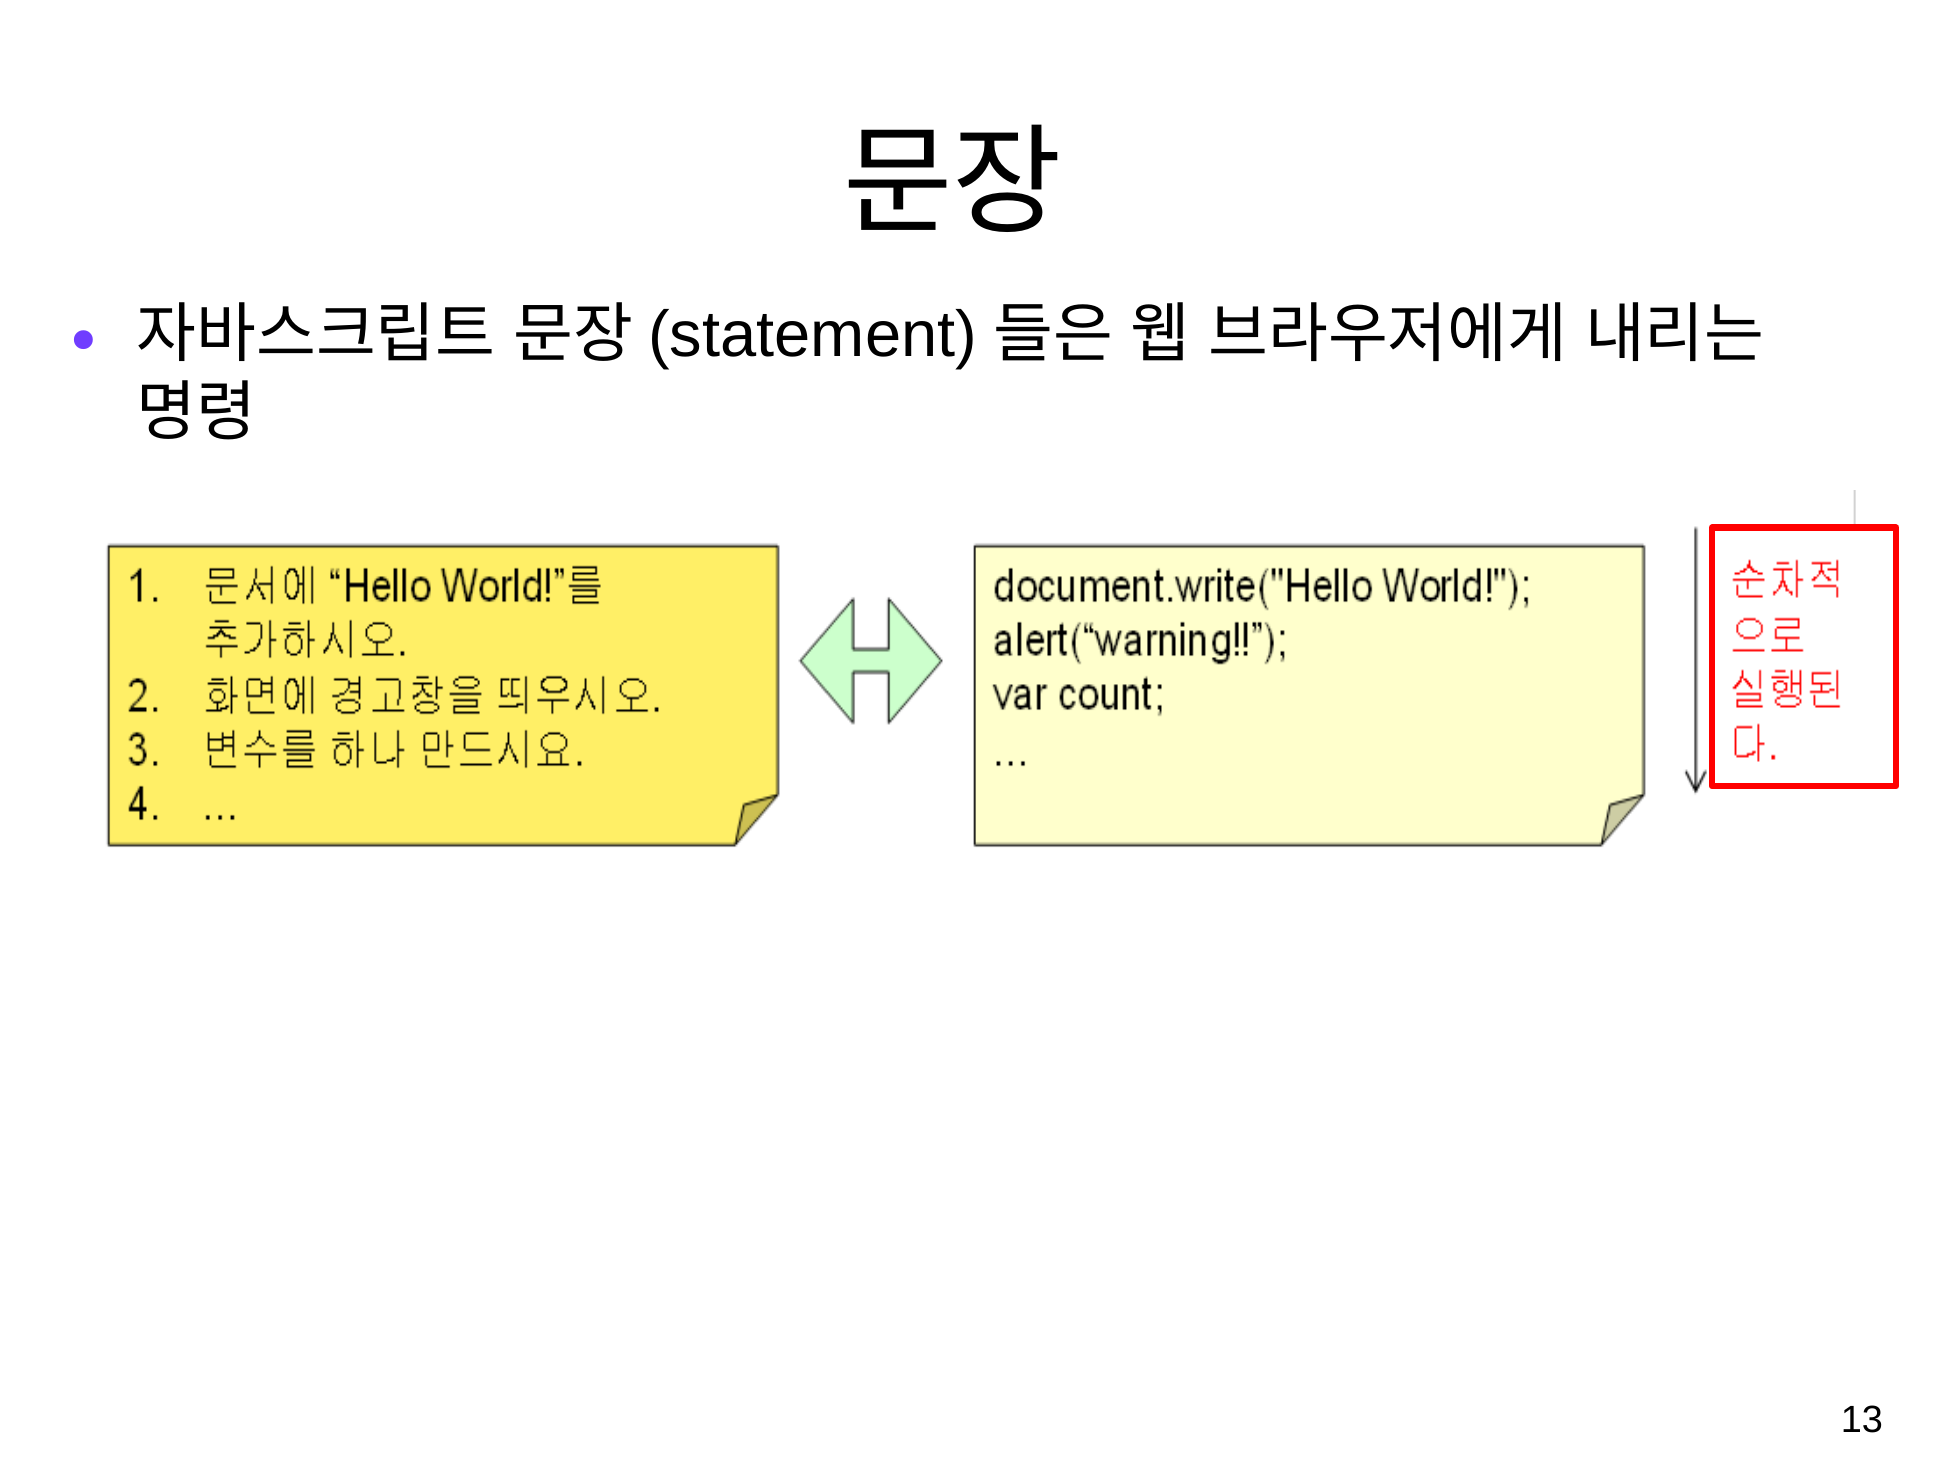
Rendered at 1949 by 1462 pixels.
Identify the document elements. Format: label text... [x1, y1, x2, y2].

text_box [1871, 526, 1898, 788]
picture [81, 490, 1863, 872]
slide_number 13 [1496, 1372, 1899, 1462]
title 문장 [156, 92, 1749, 255]
list 자바스크립트 문장(statement)들은 웹 브라우저에게 내리는 명령 [48, 284, 1897, 1343]
